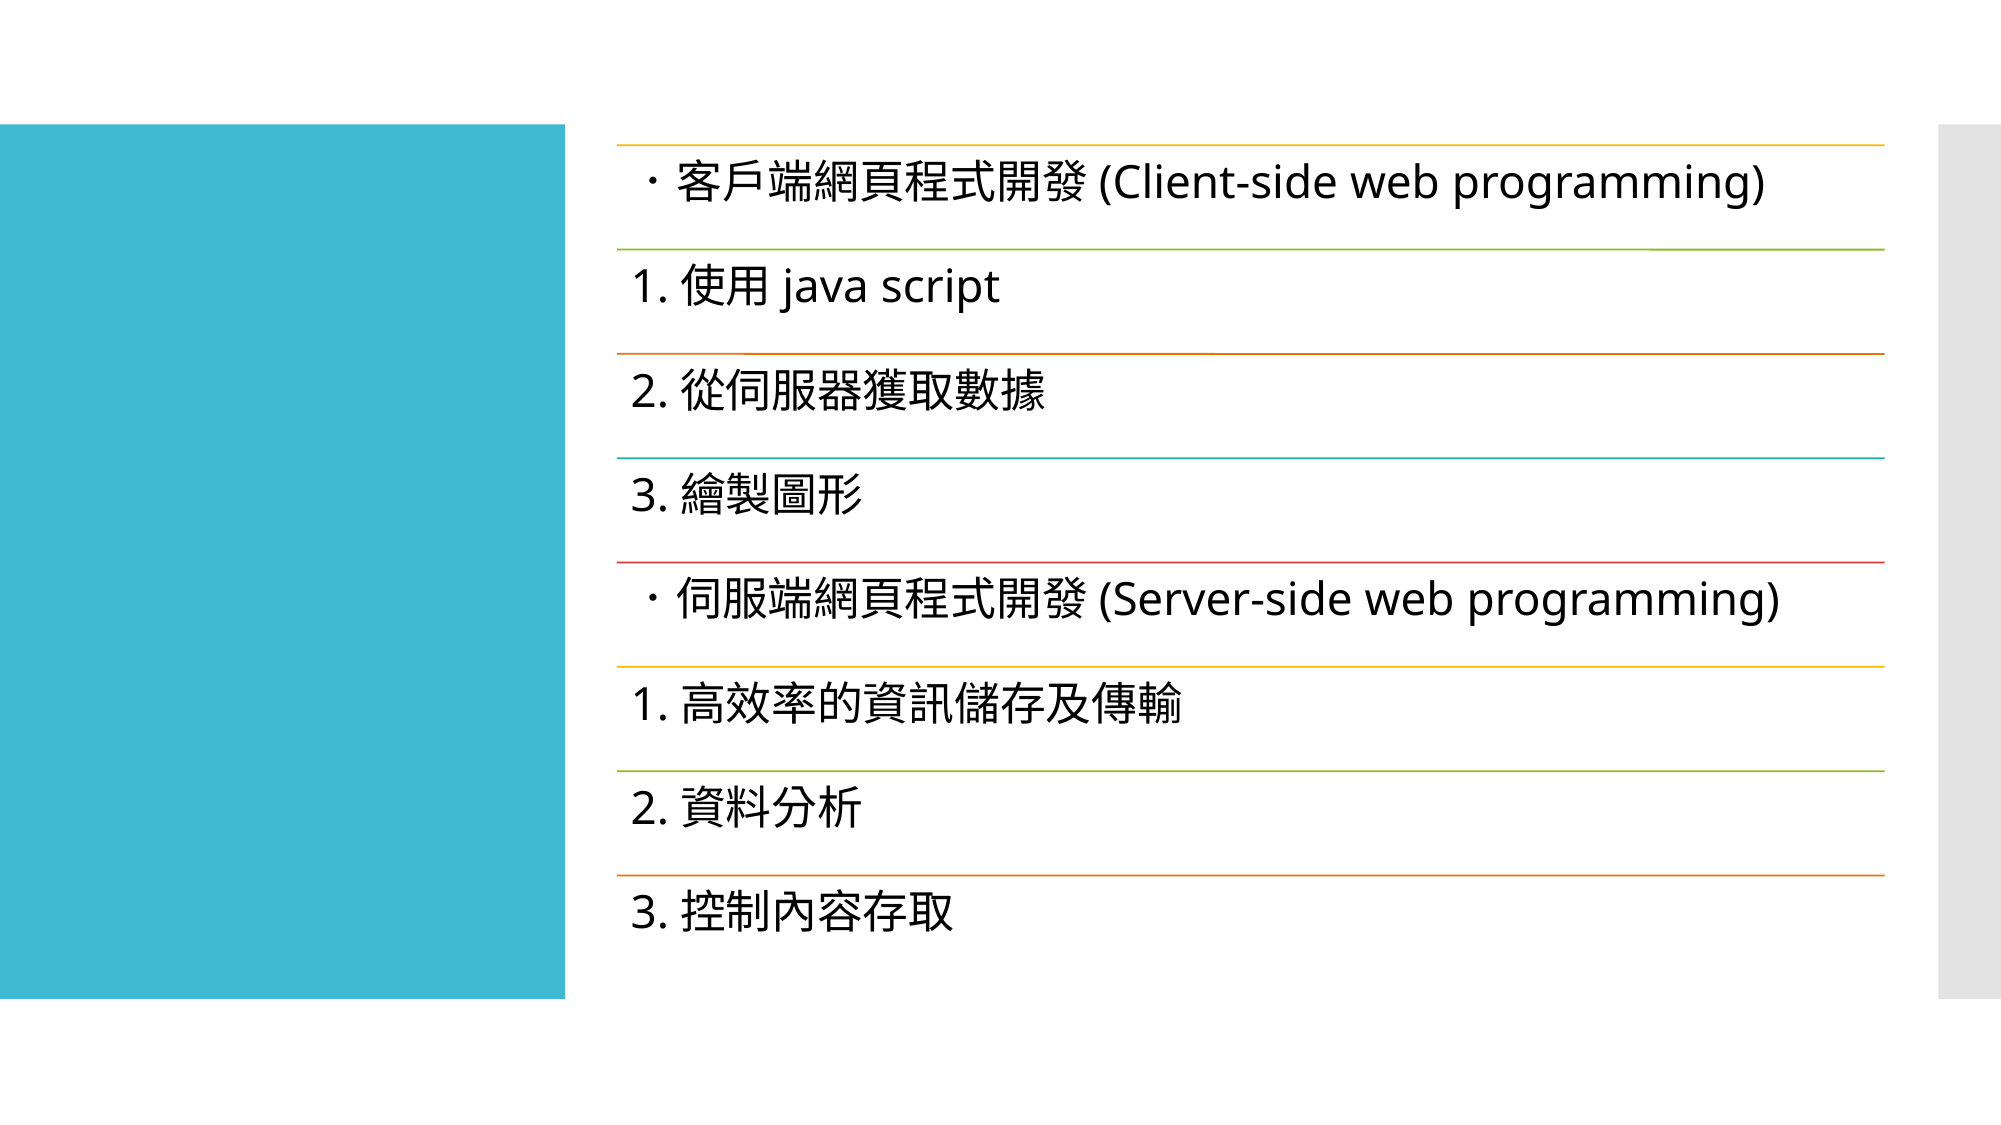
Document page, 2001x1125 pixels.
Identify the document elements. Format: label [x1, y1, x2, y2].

list [616, 145, 1885, 980]
